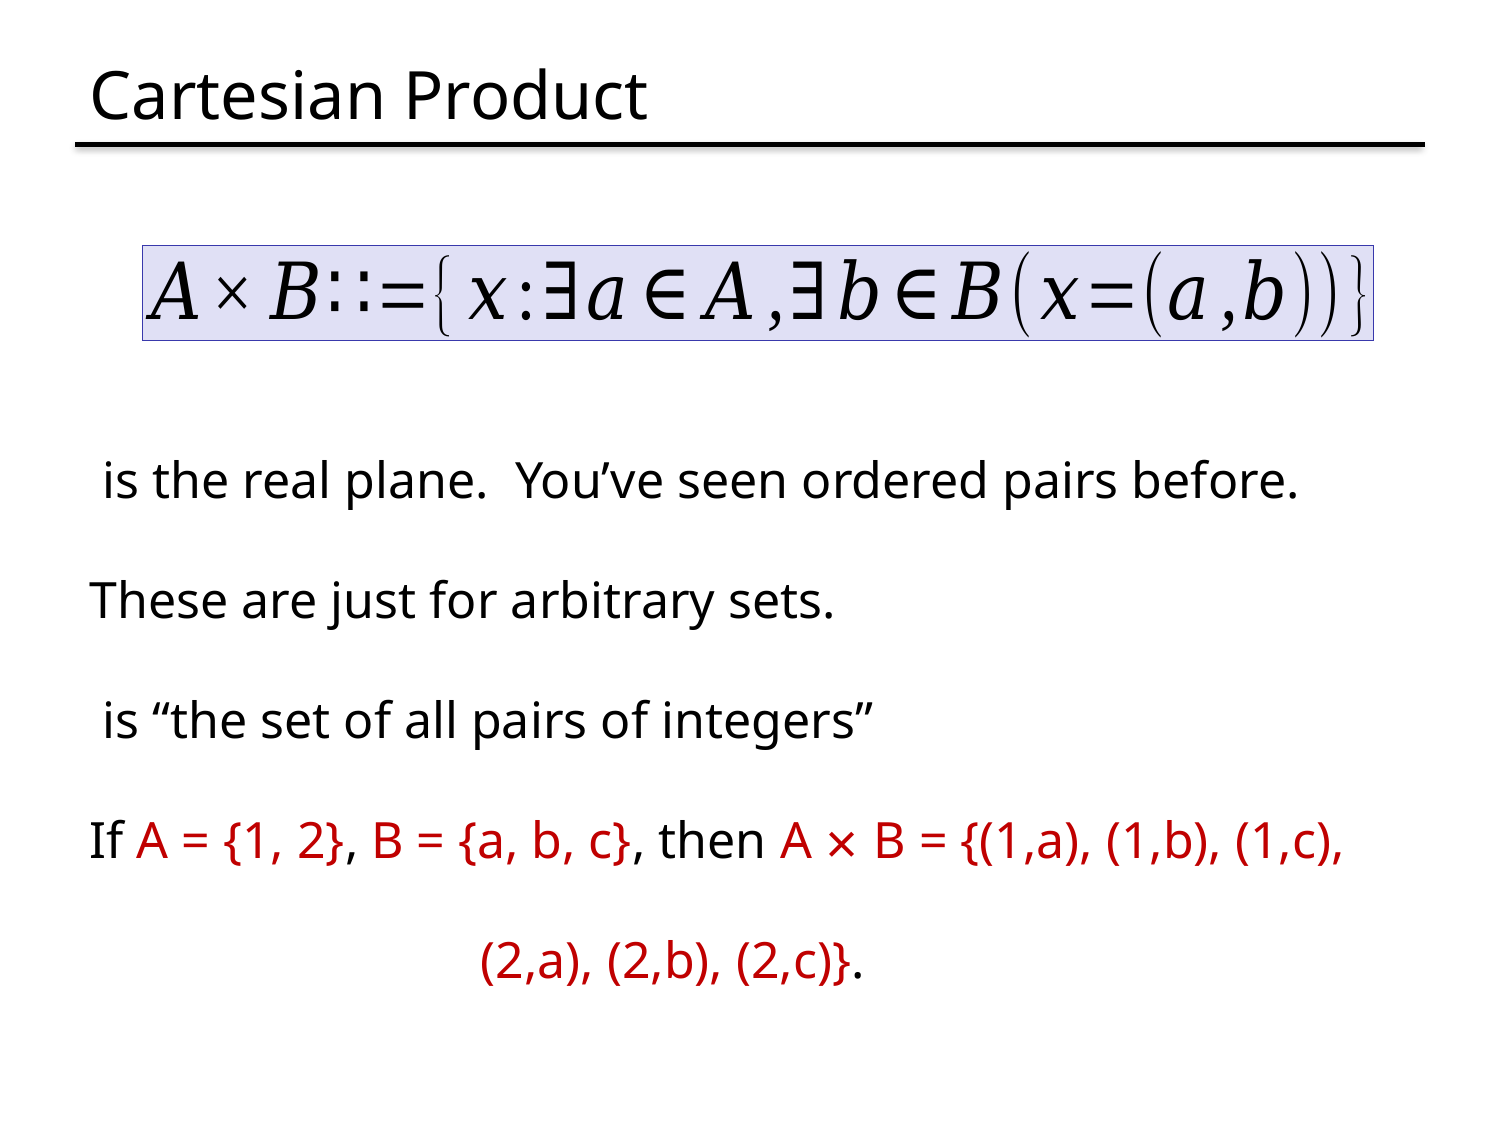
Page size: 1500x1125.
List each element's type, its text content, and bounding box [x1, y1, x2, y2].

title Cartesian Product [75, 45, 1425, 145]
